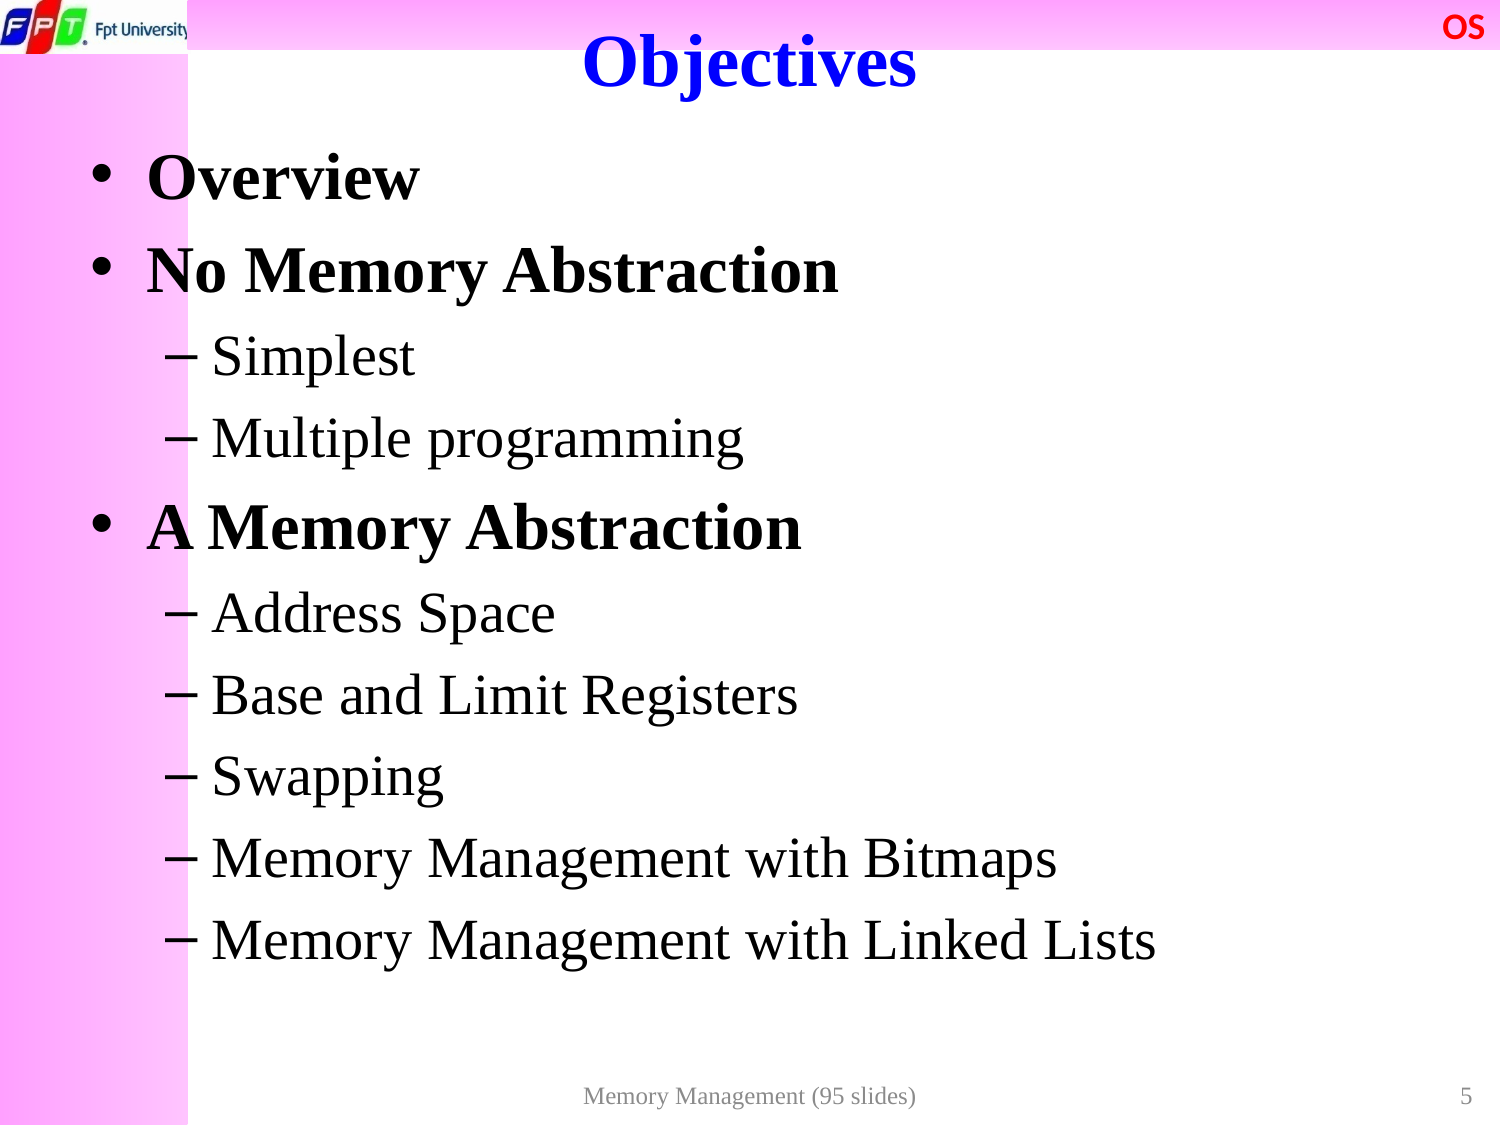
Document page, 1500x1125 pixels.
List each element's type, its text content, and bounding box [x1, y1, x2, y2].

list Overview No Memory Abstraction Simplest Multiple programming A Memory Abstraction Address Space Base and Limit Registers Swapping Memory Management with Bitmaps Memory Management with Linked Lists [75, 125, 1375, 1025]
slide_number 5 [1137, 1074, 1488, 1116]
footer Memory Management (95 slides) [512, 1074, 988, 1116]
picture [0, 0, 75, 54]
title Objectives [75, 0, 1425, 113]
